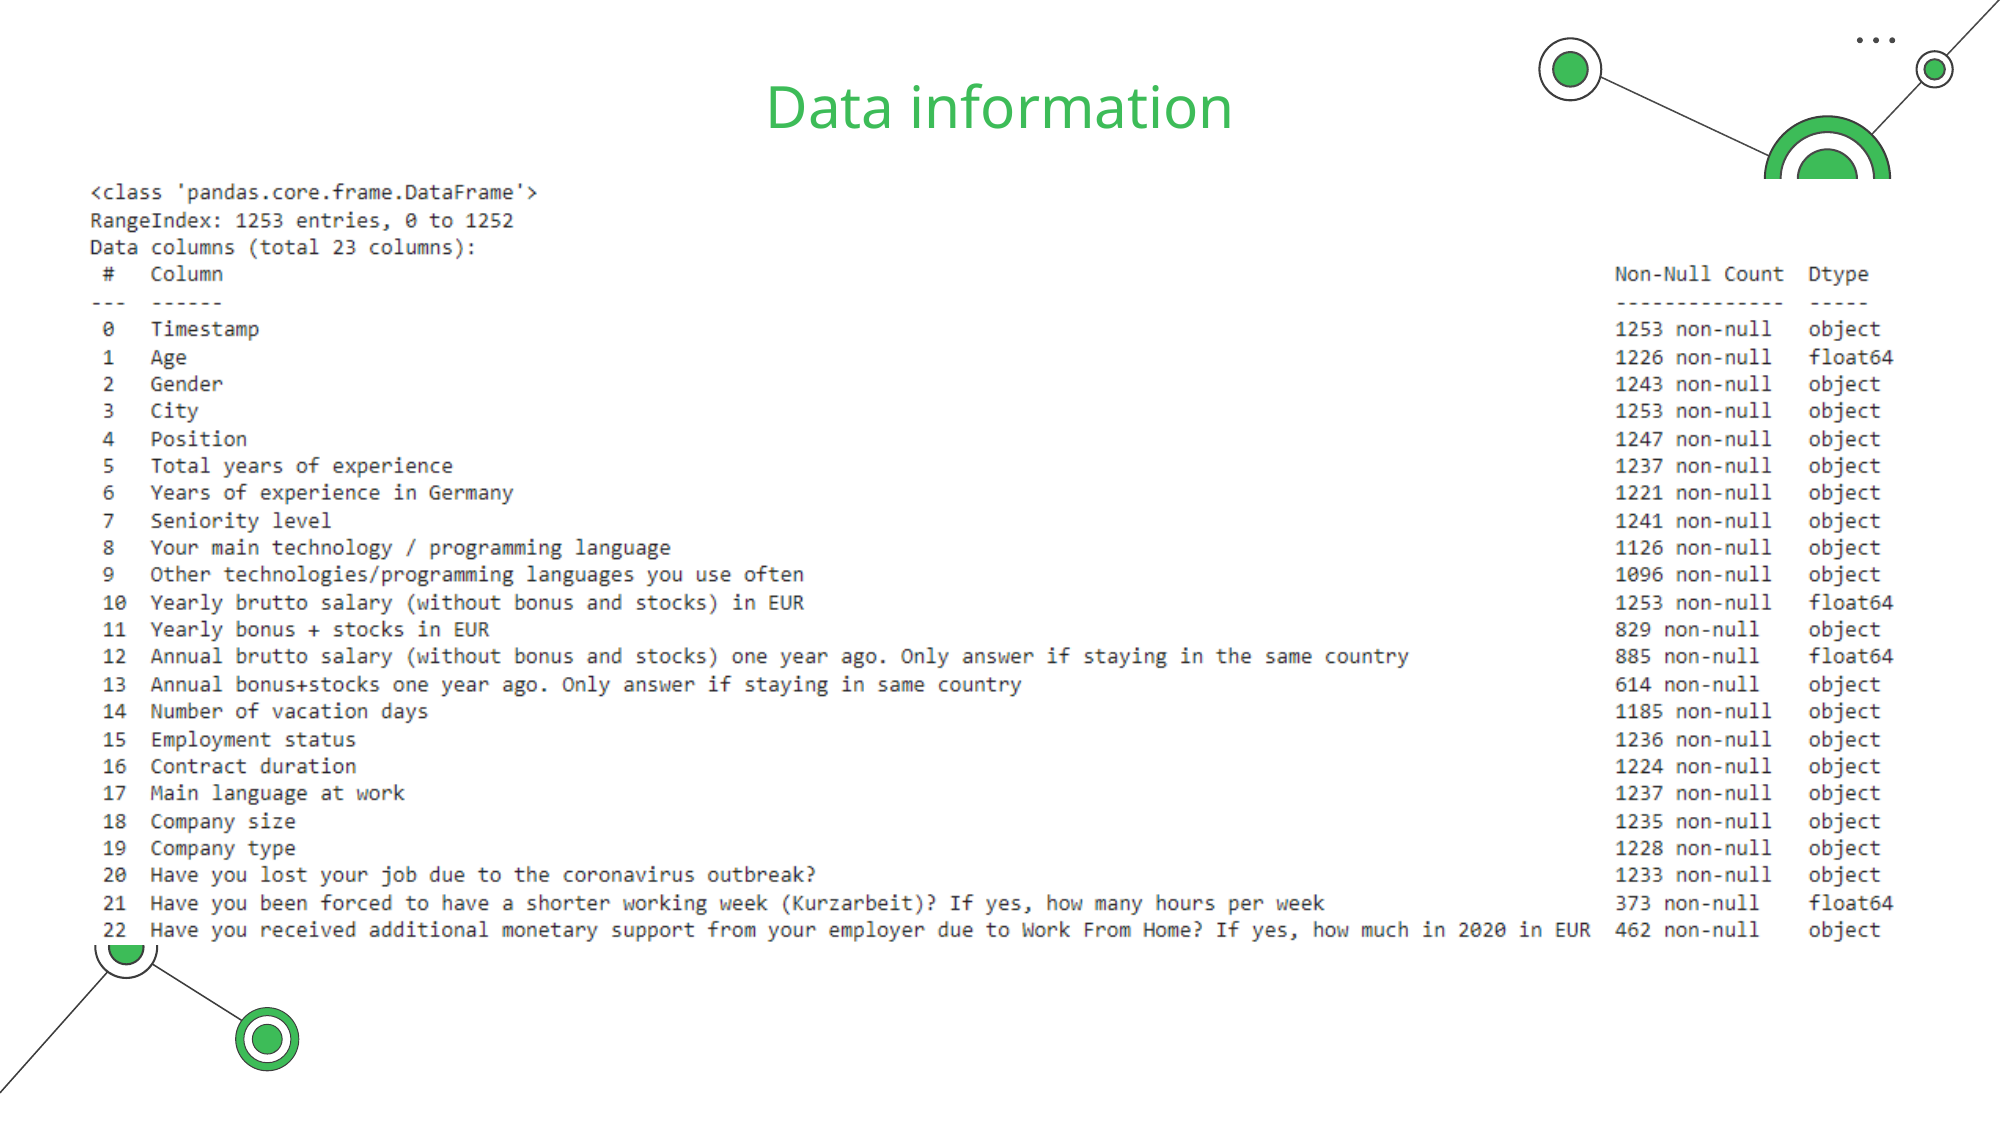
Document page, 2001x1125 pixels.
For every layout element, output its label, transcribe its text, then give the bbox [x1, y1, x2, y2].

picture [81, 179, 1919, 946]
title Data information [158, 54, 1842, 176]
